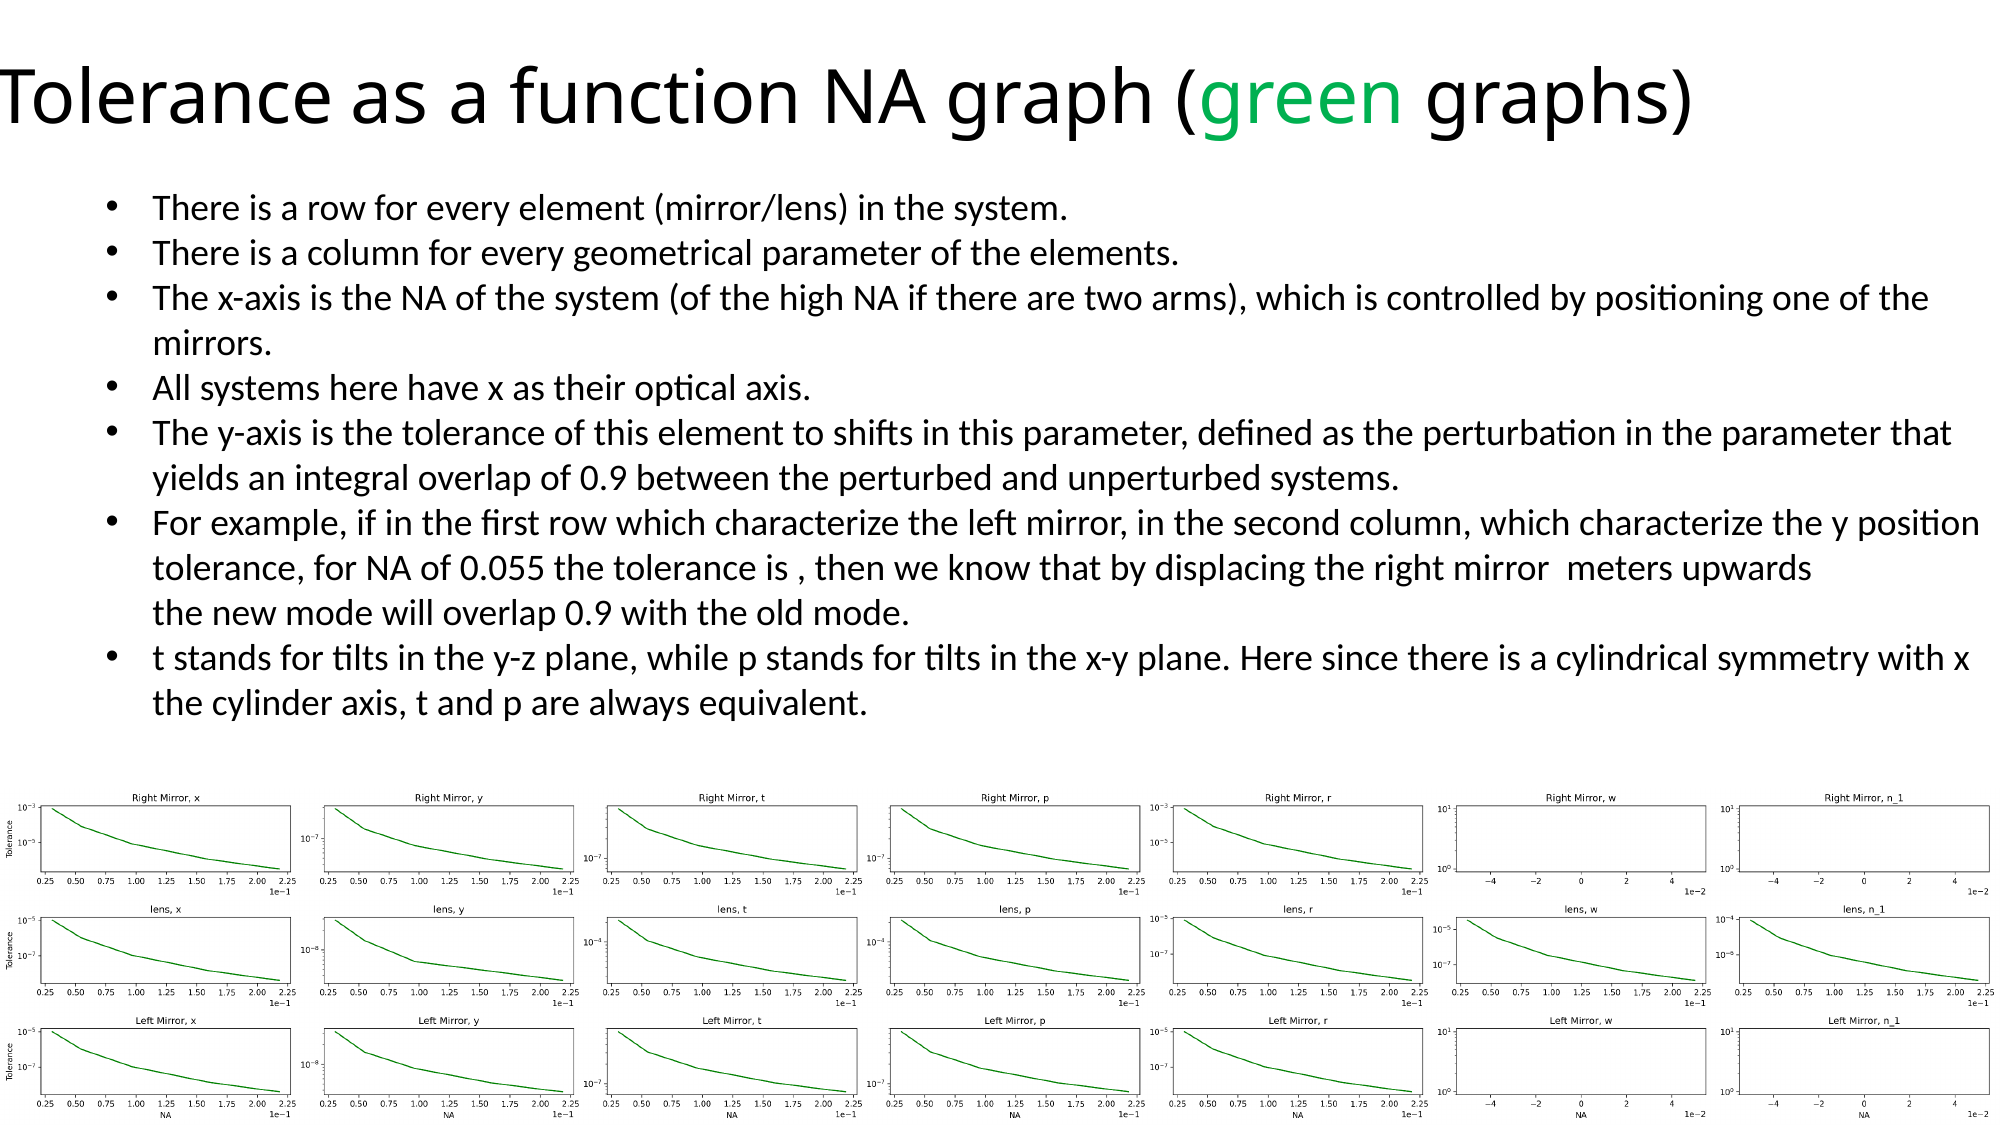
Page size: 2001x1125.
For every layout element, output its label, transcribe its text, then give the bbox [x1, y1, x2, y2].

picture [0, 788, 2000, 1125]
text_box Tolerance as a function NA graph (green graphs) [0, 41, 1708, 147]
